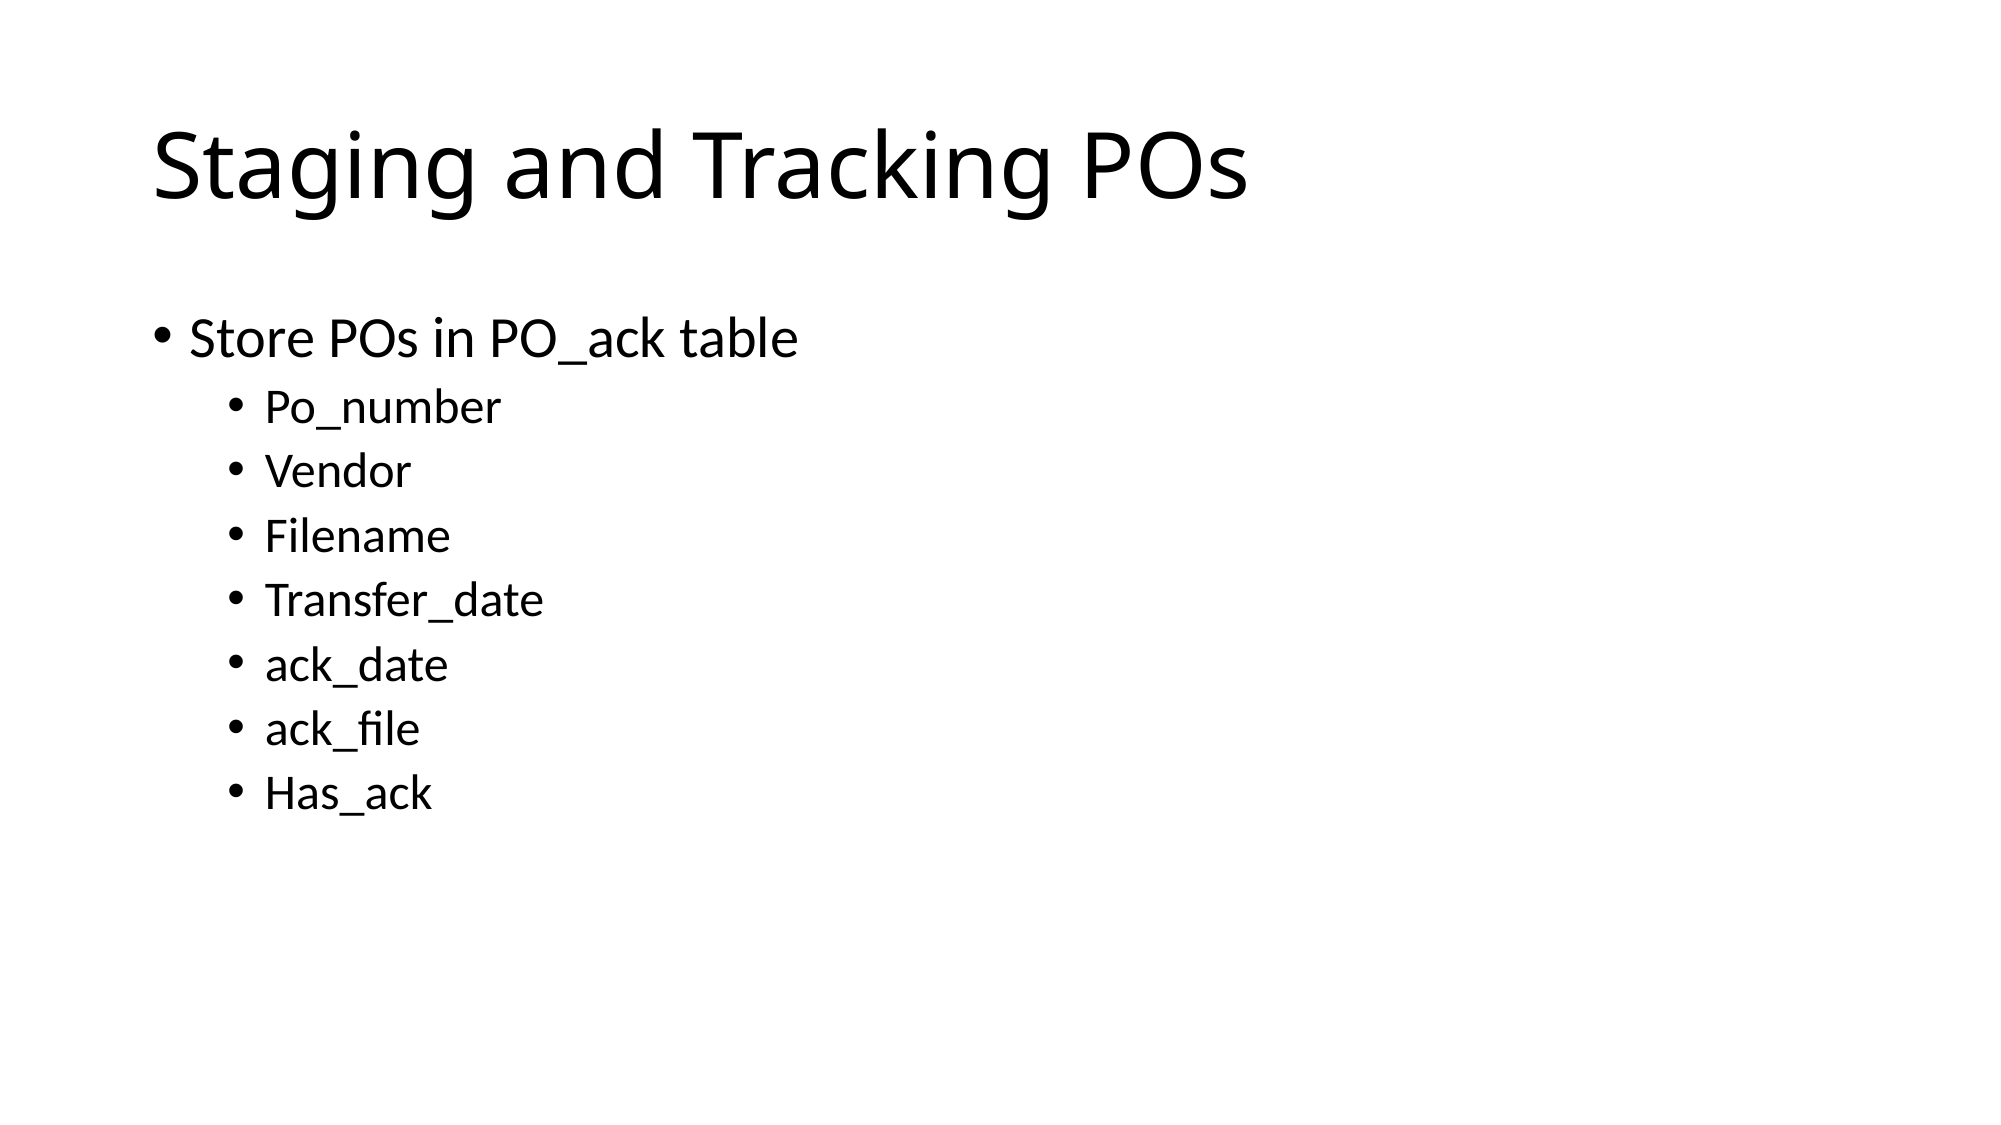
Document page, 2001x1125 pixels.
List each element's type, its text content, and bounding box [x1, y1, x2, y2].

list Store POs in PO_ack table Po_number Vendor Filename Transfer_date ack_date ack_file Has_ack [137, 299, 1863, 1014]
title Staging and Tracking POs [137, 59, 1863, 278]
